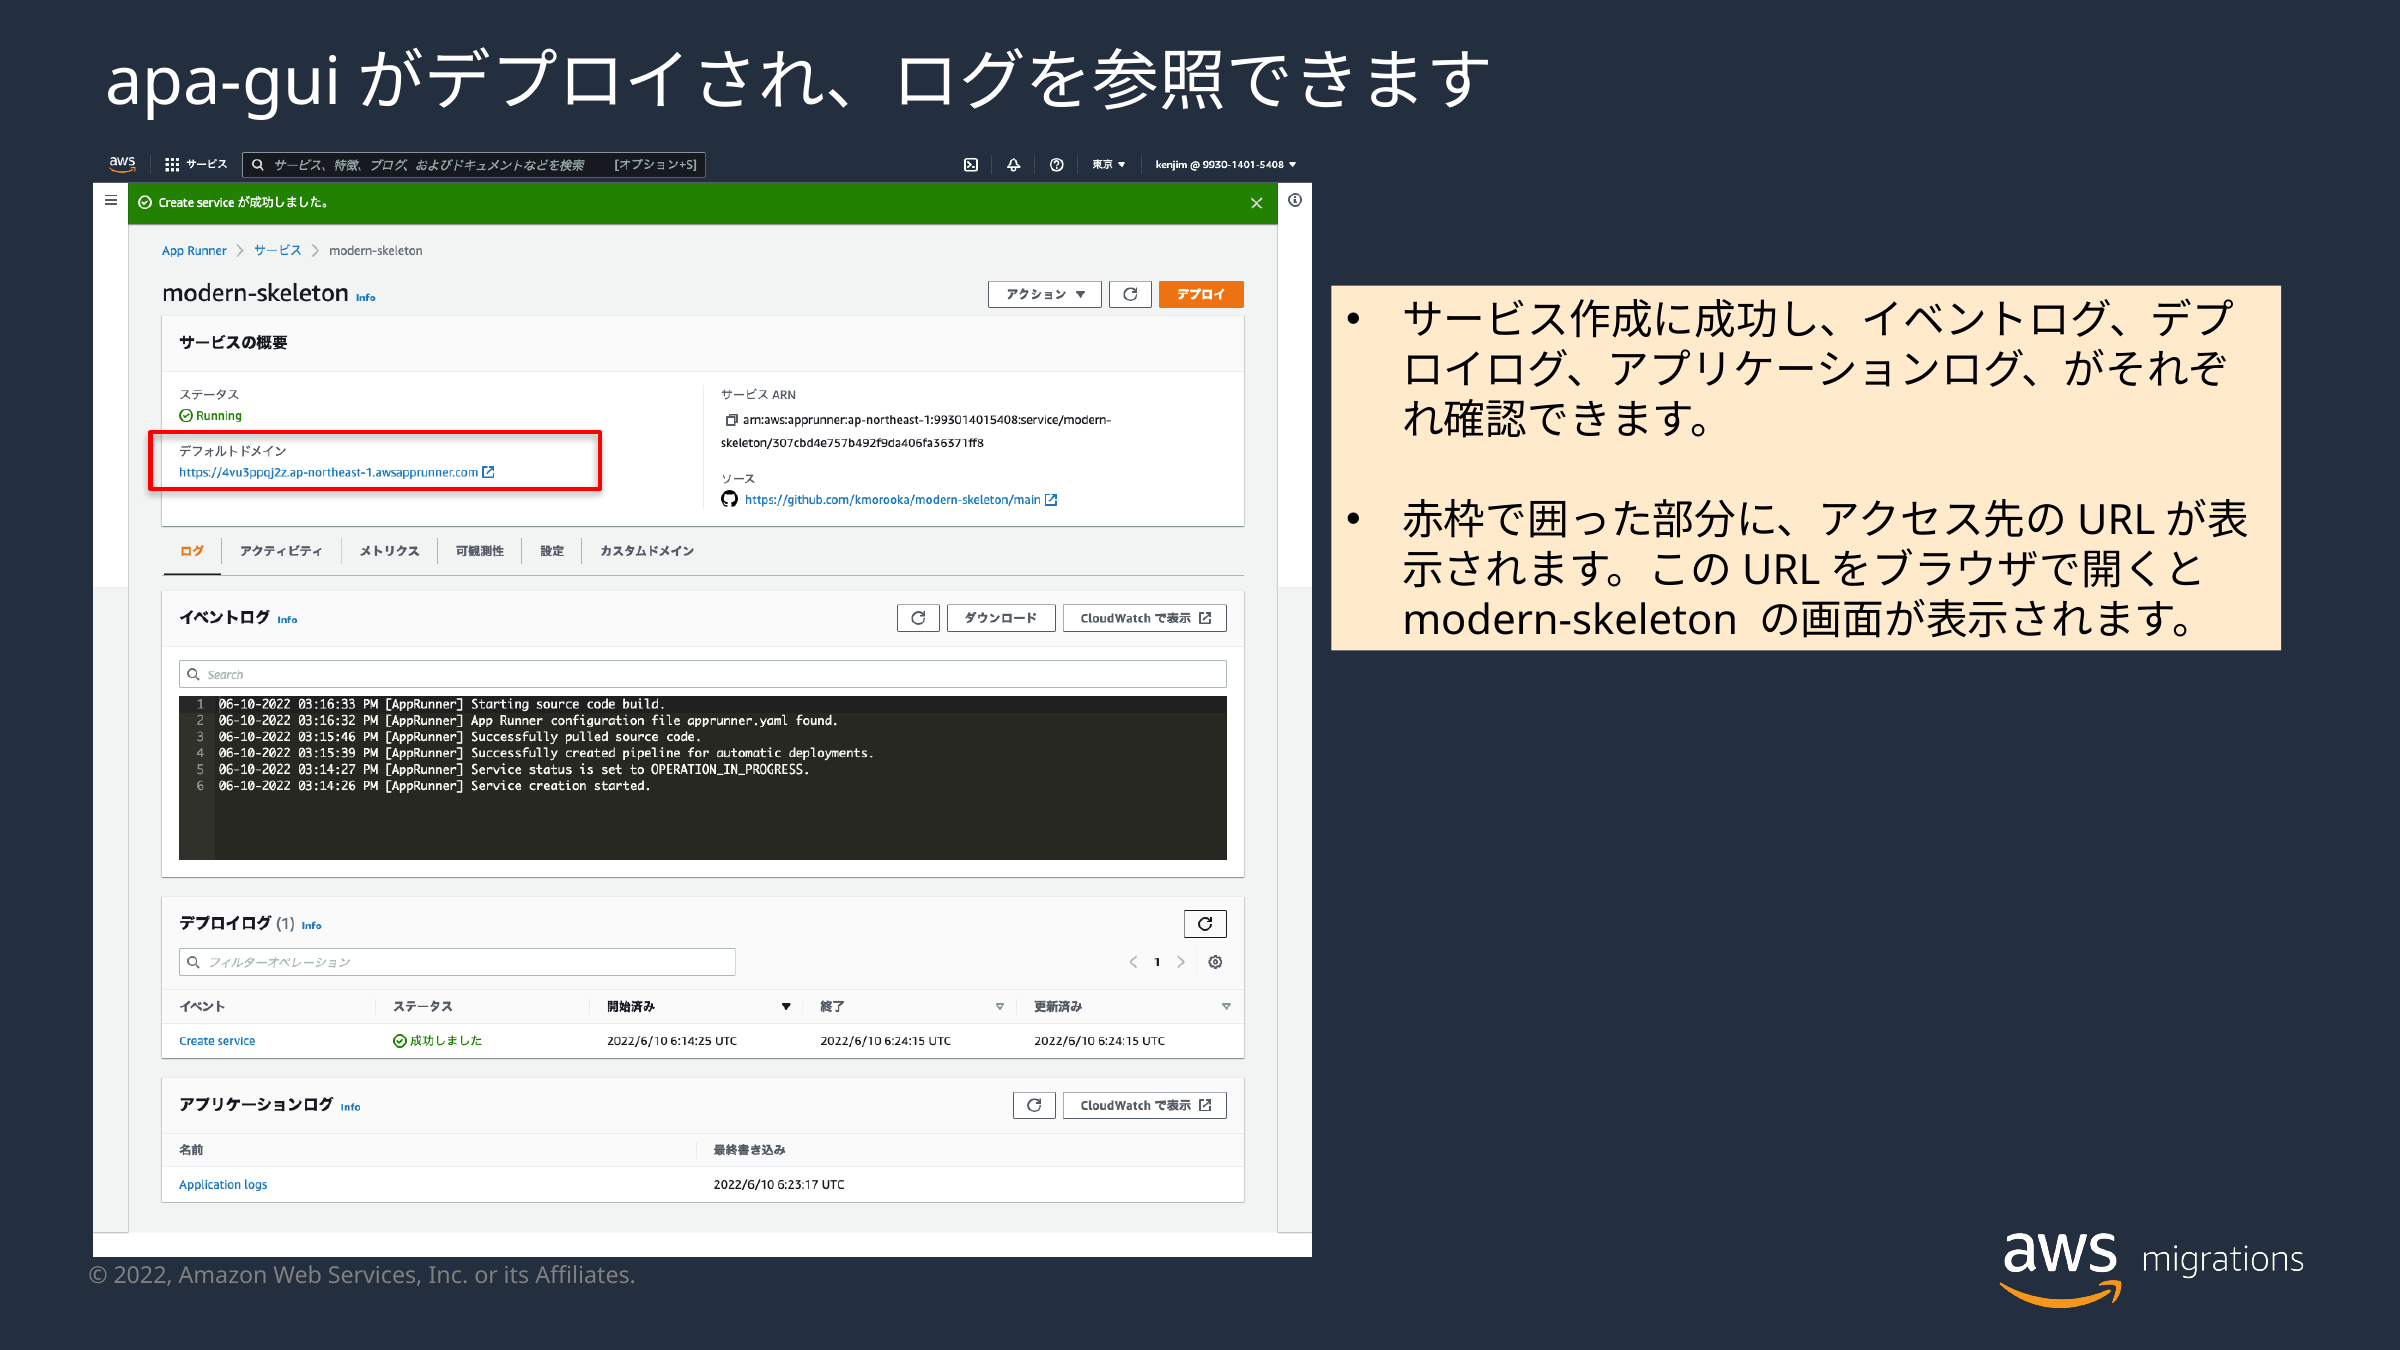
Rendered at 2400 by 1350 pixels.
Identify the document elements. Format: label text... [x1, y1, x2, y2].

text_box サービス作成に成功し、イベントログ、デプロイログ、アプリケーションログ、がそれぞれ確認できます。 赤枠で囲った部分に、アクセス先のURLが表示されます。このURLをブラウザで開くと modern-skeleton の画面が表示されます。 [1331, 285, 2282, 651]
title apa-guiがデプロイされ、ログを参照できます [90, 30, 2307, 179]
picture [92, 147, 1312, 1257]
